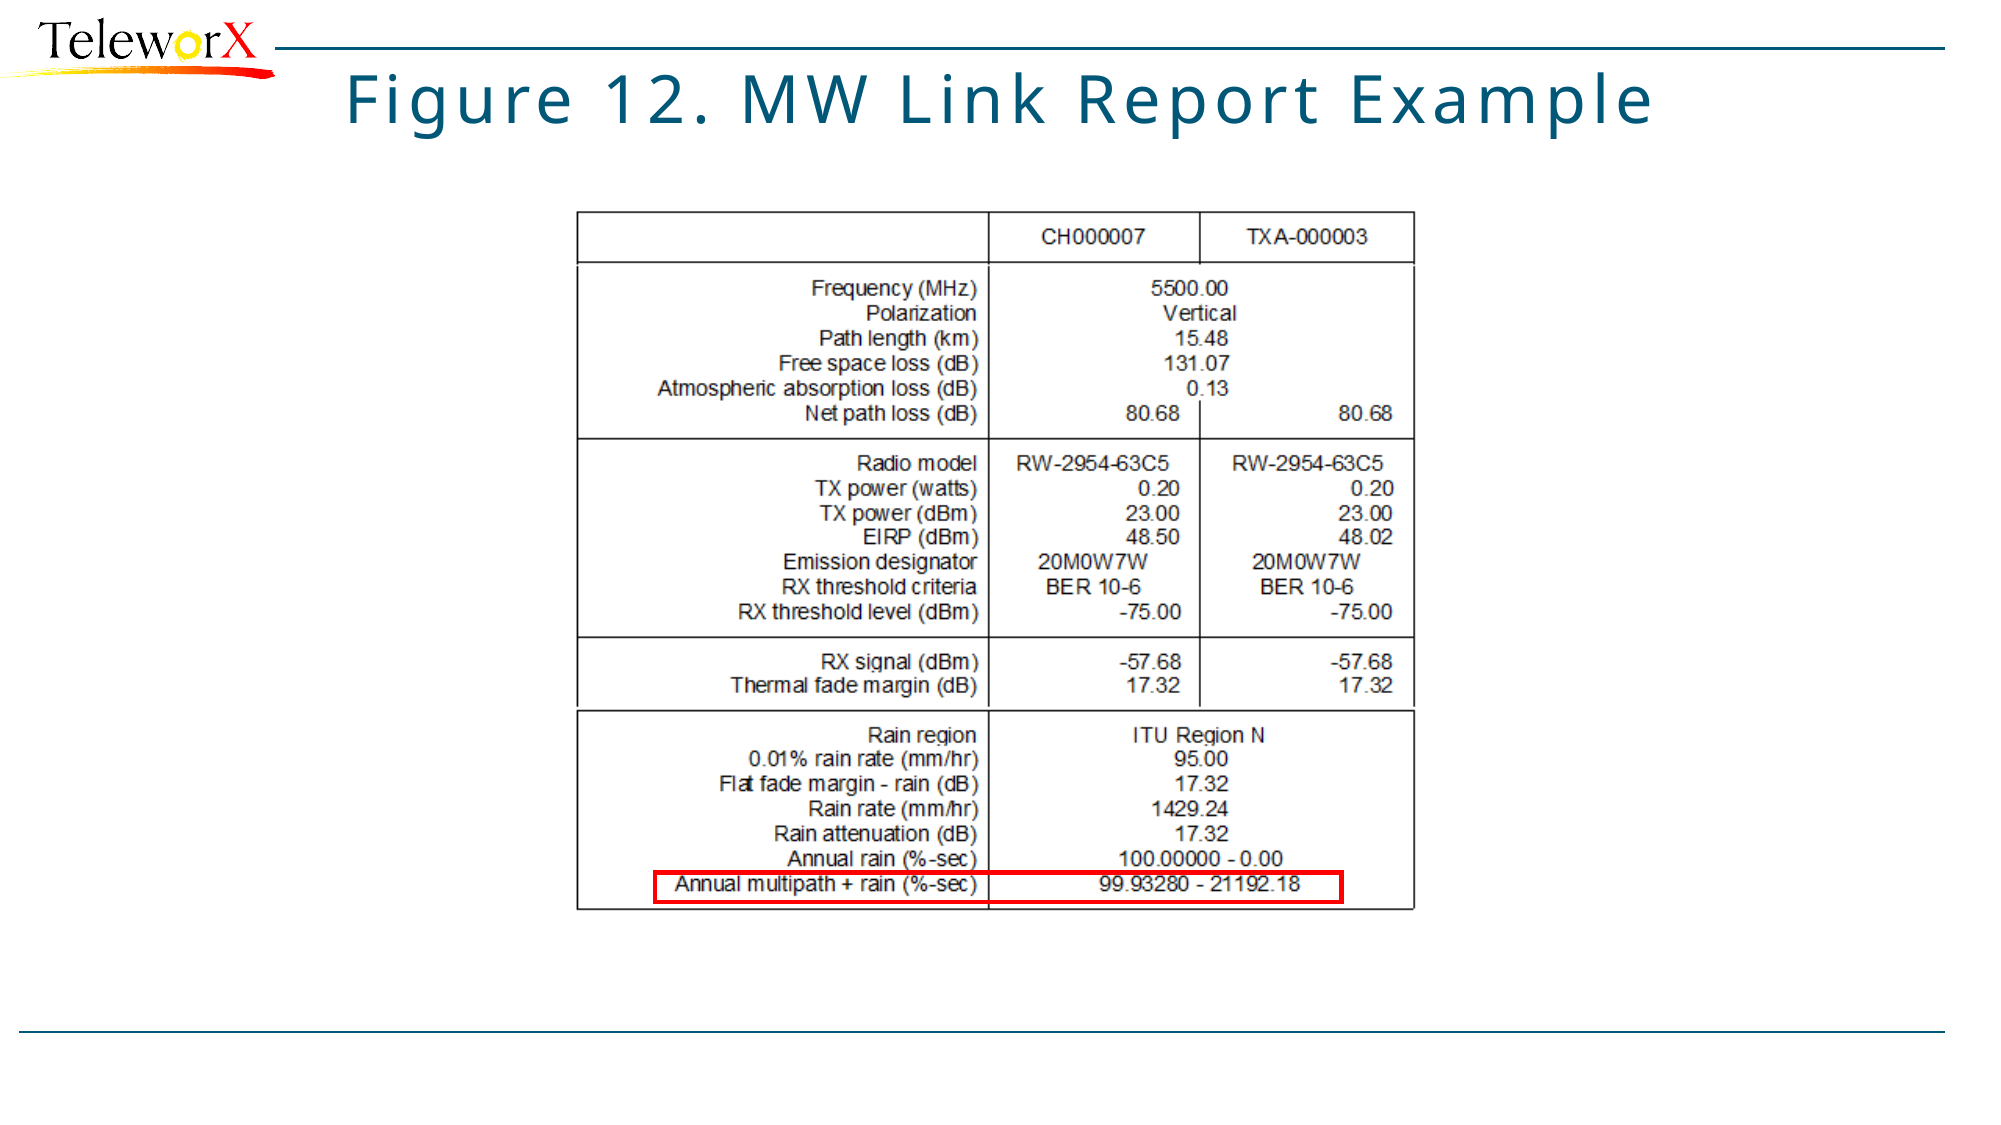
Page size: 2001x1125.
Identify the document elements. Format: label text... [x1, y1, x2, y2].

picture [0, 17, 276, 54]
title Figure 12. MW Link Report Example [0, 54, 2000, 145]
picture [566, 196, 1434, 929]
